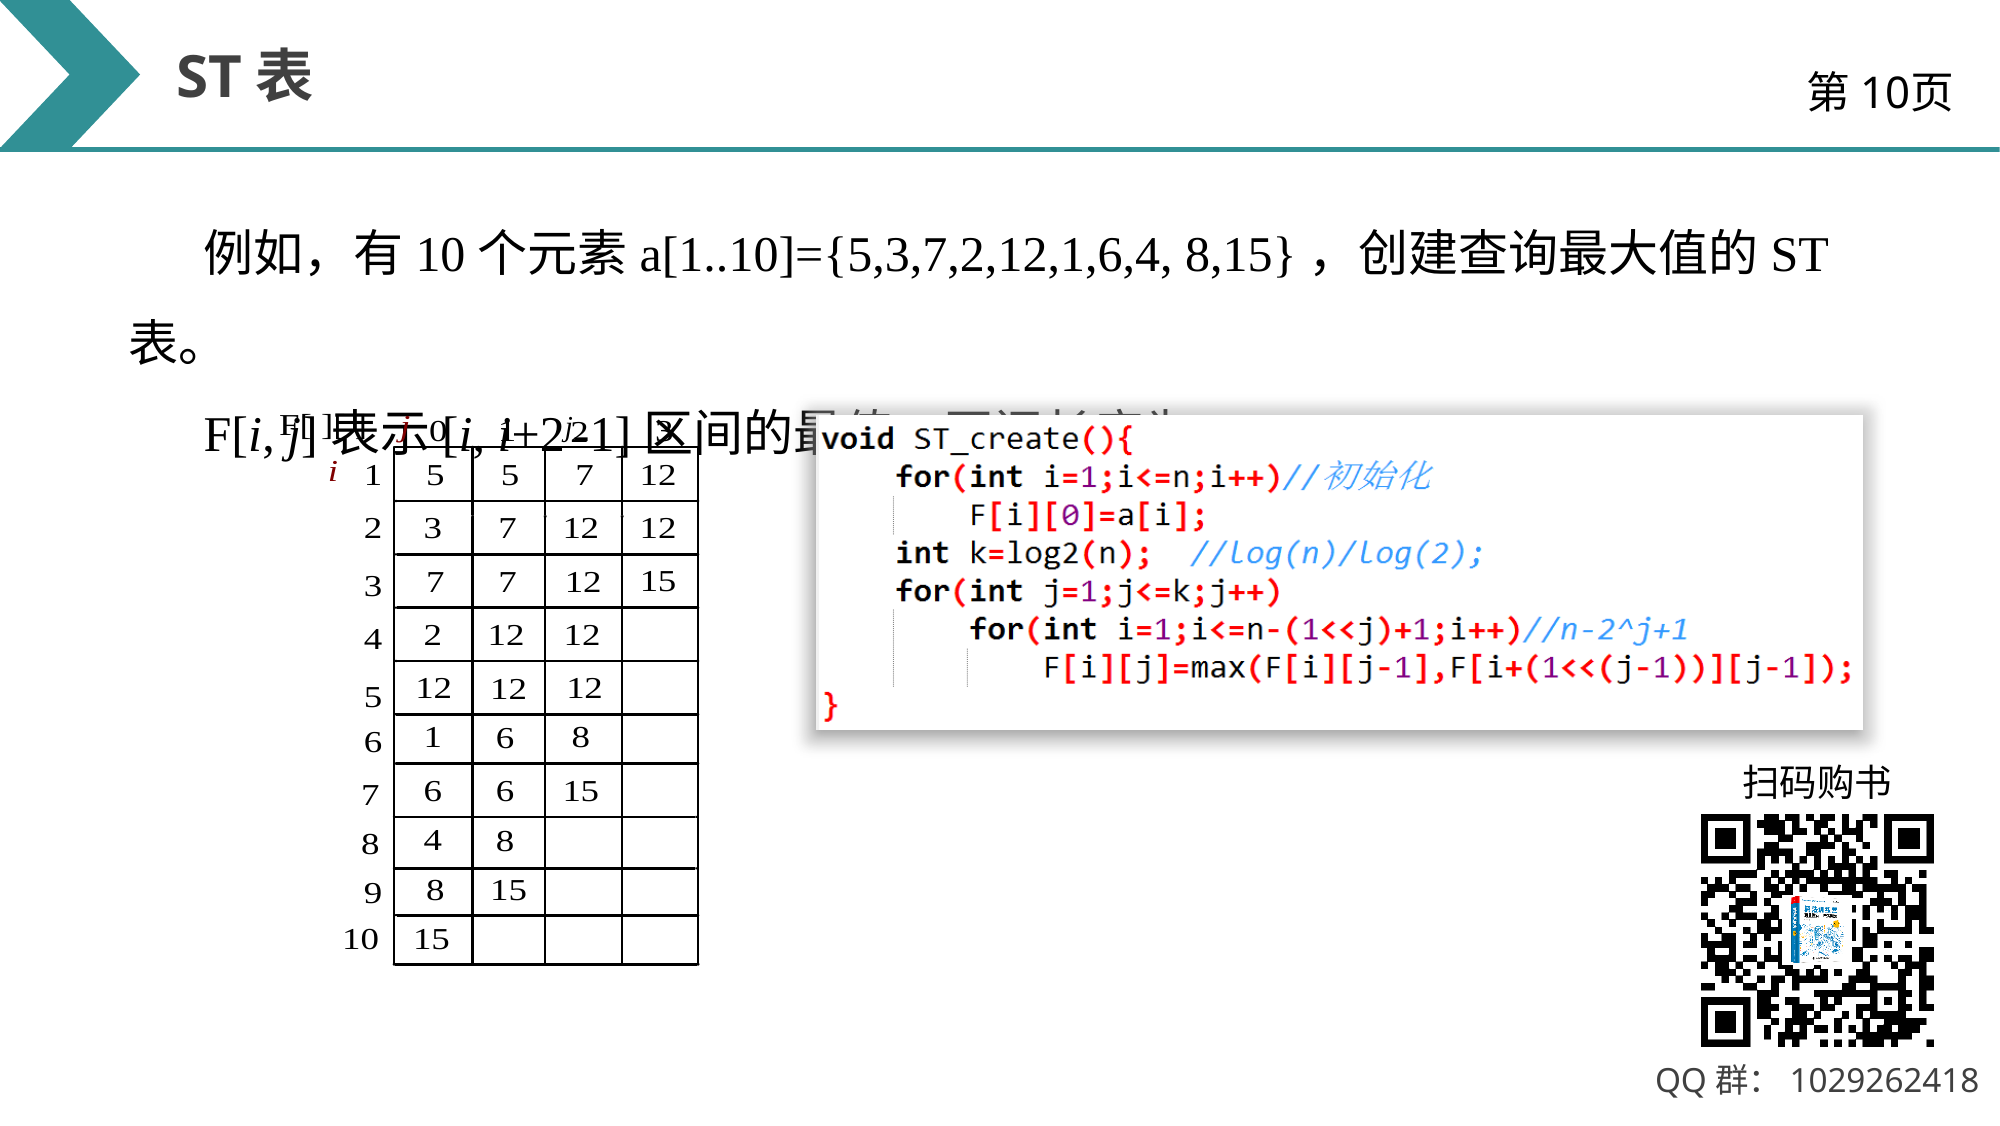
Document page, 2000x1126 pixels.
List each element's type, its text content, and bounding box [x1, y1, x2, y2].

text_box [1642, 751, 1993, 1108]
text_box ST表 [161, 31, 658, 117]
picture [815, 415, 1863, 730]
text_box [0, 0, 142, 148]
picture [255, 396, 705, 971]
text_box 例如，有10个元素a[1..10]={5,3,7,2,12,1,6,4, 8,15}，创建查询最大值的ST表。 F[i, j]表示[i, i+2j-1]区间的最值，区间长度为2j。 [113, 184, 1863, 470]
